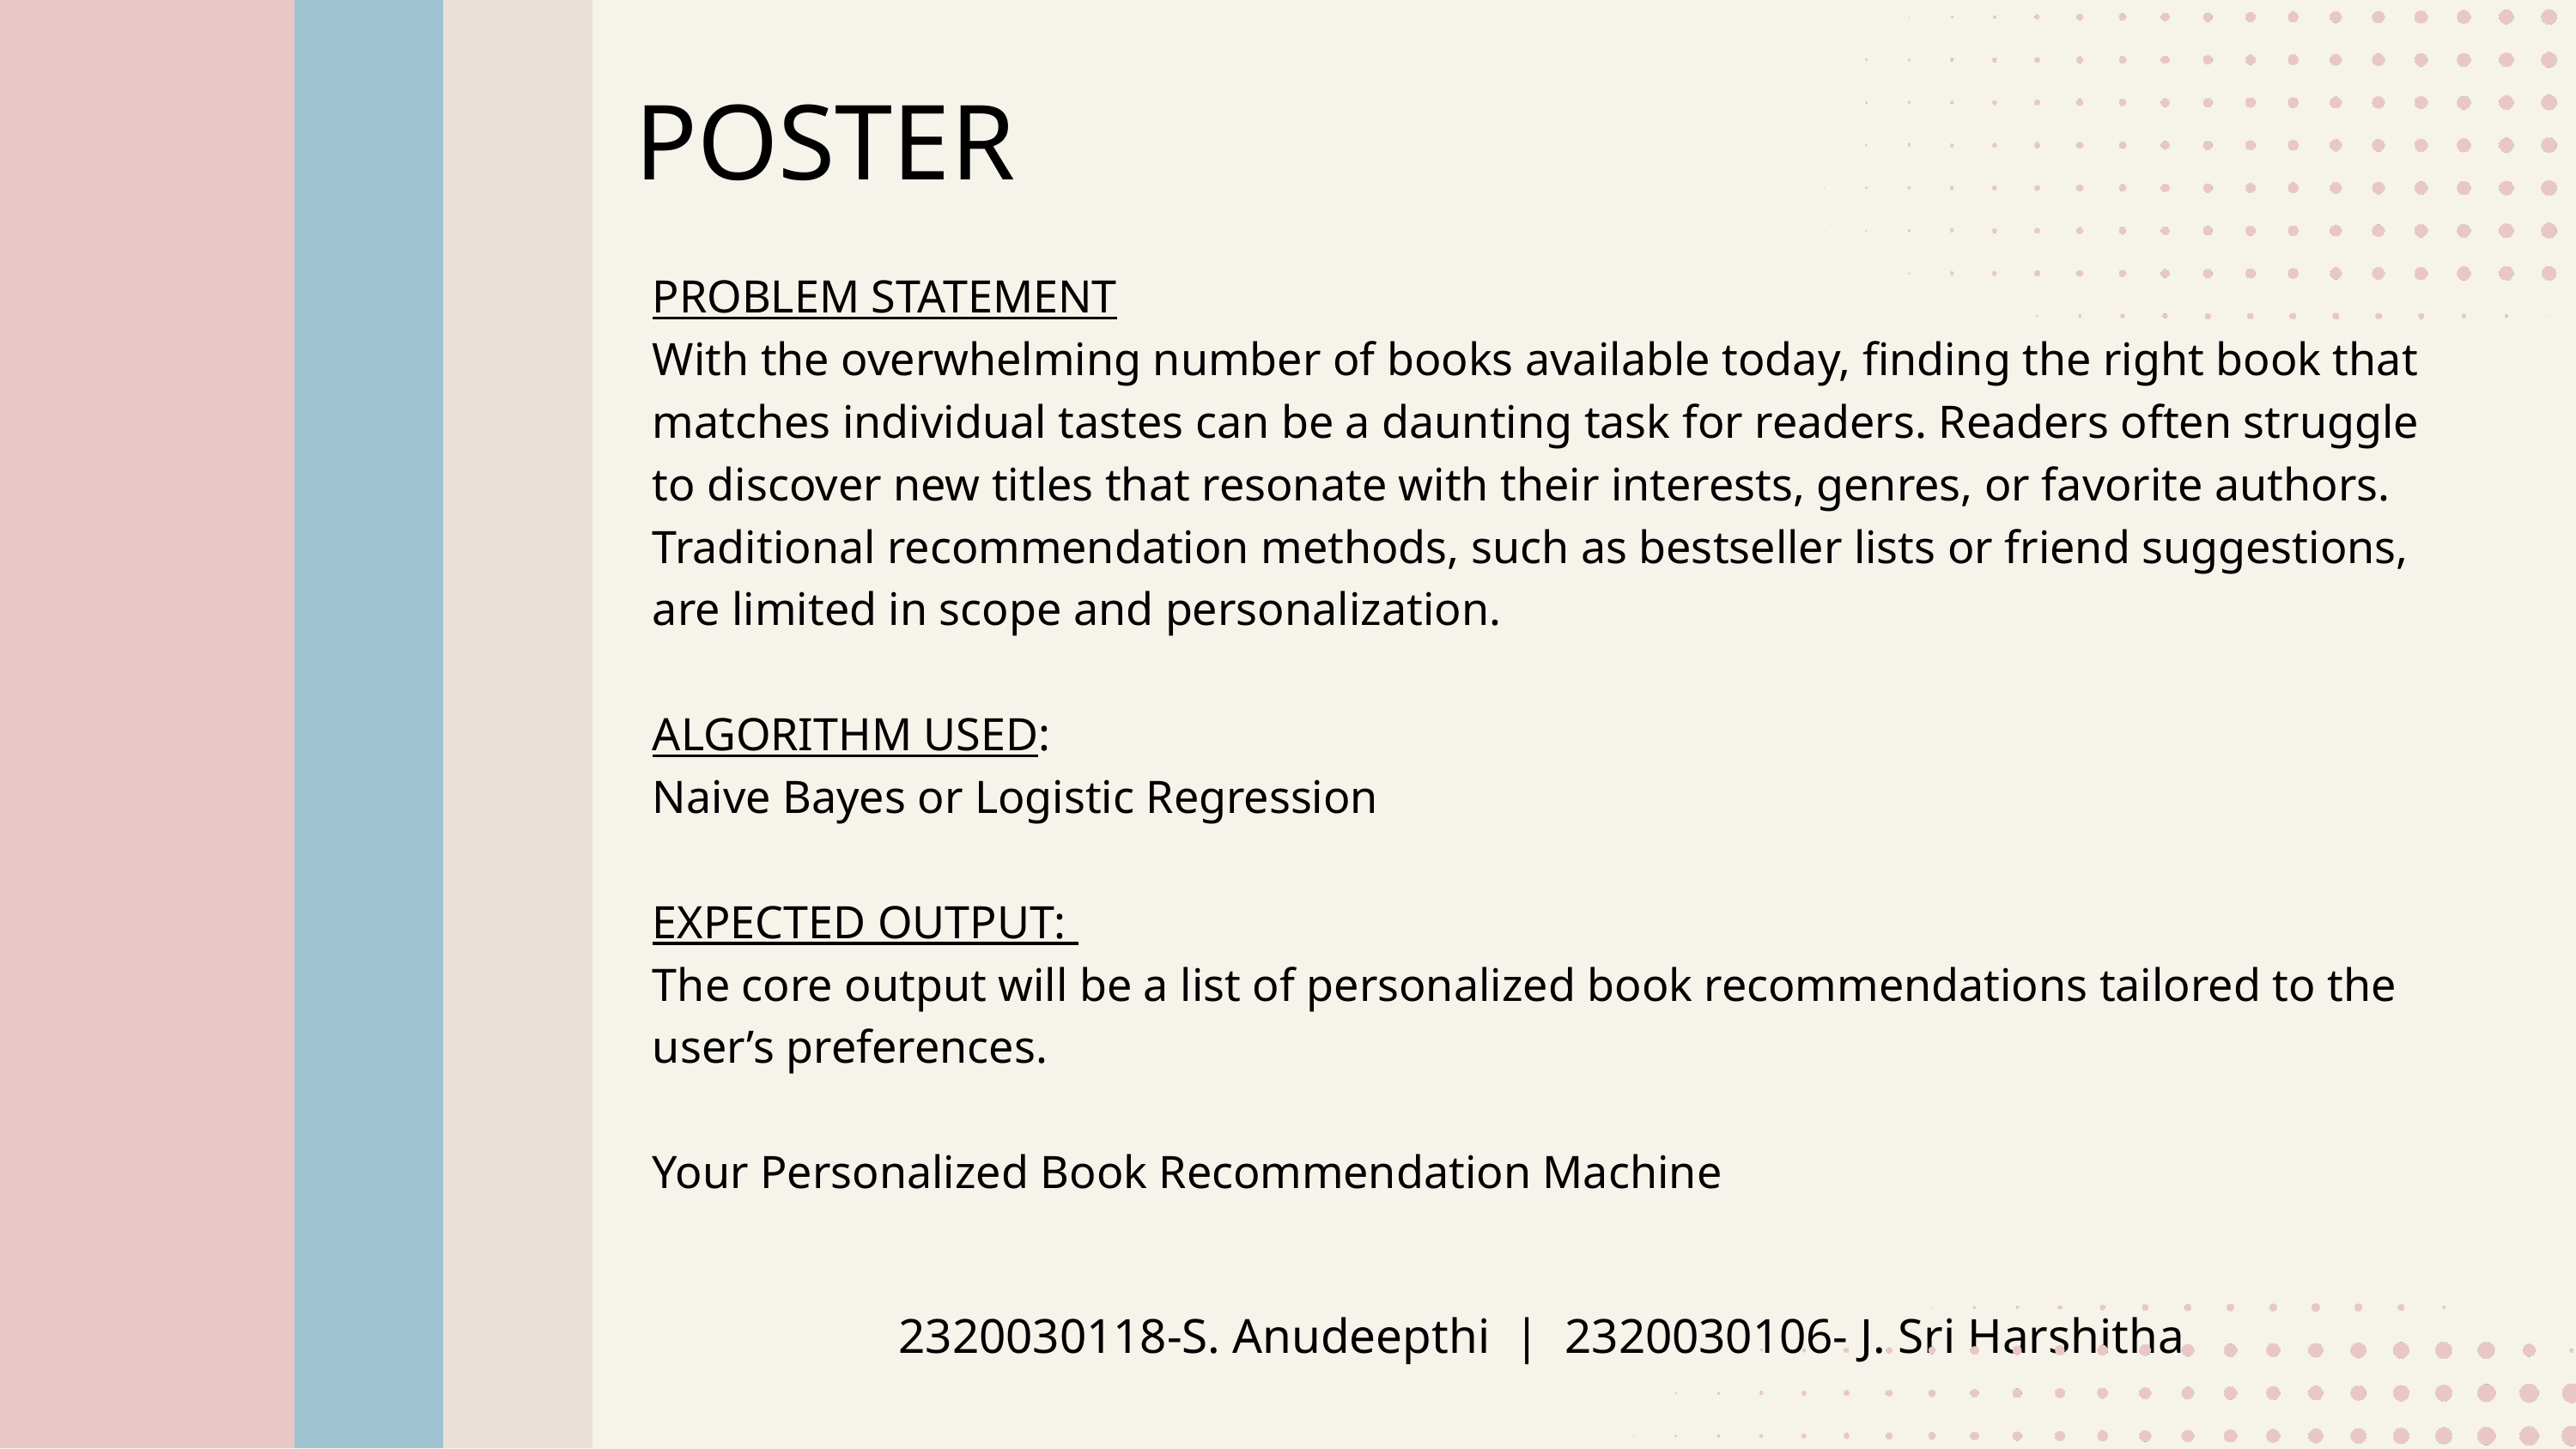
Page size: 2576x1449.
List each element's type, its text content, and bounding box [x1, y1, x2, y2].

text_box POSTER [599, 100, 1107, 201]
text_box PROBLEM STATEMENT With the overwhelming number of books available today, finding the right book that matches individual tastes can be a daunting task for readers. Readers often struggle to discover new titles that resonate with their interests, genres, or favorite authors. Traditional recommendation methods, such as bestseller lists or friend suggestions, are limited in scope and personalization. ALGORITHM USED: Naive Bayes or Logistic Regression EXPECTED OUTPUT: The core output will be a list of personalized book recommendations tailored to the user’s preferences. Your Personalized Book Recommendation Machine [653, 259, 2432, 1198]
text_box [0, 0, 593, 1449]
text_box 2320030118-S. Anudeepthi | 2320030106- J. Sri Harshitha [893, 1296, 2190, 1363]
text_box [1590, 1303, 2576, 1449]
text_box [1781, 0, 2576, 319]
